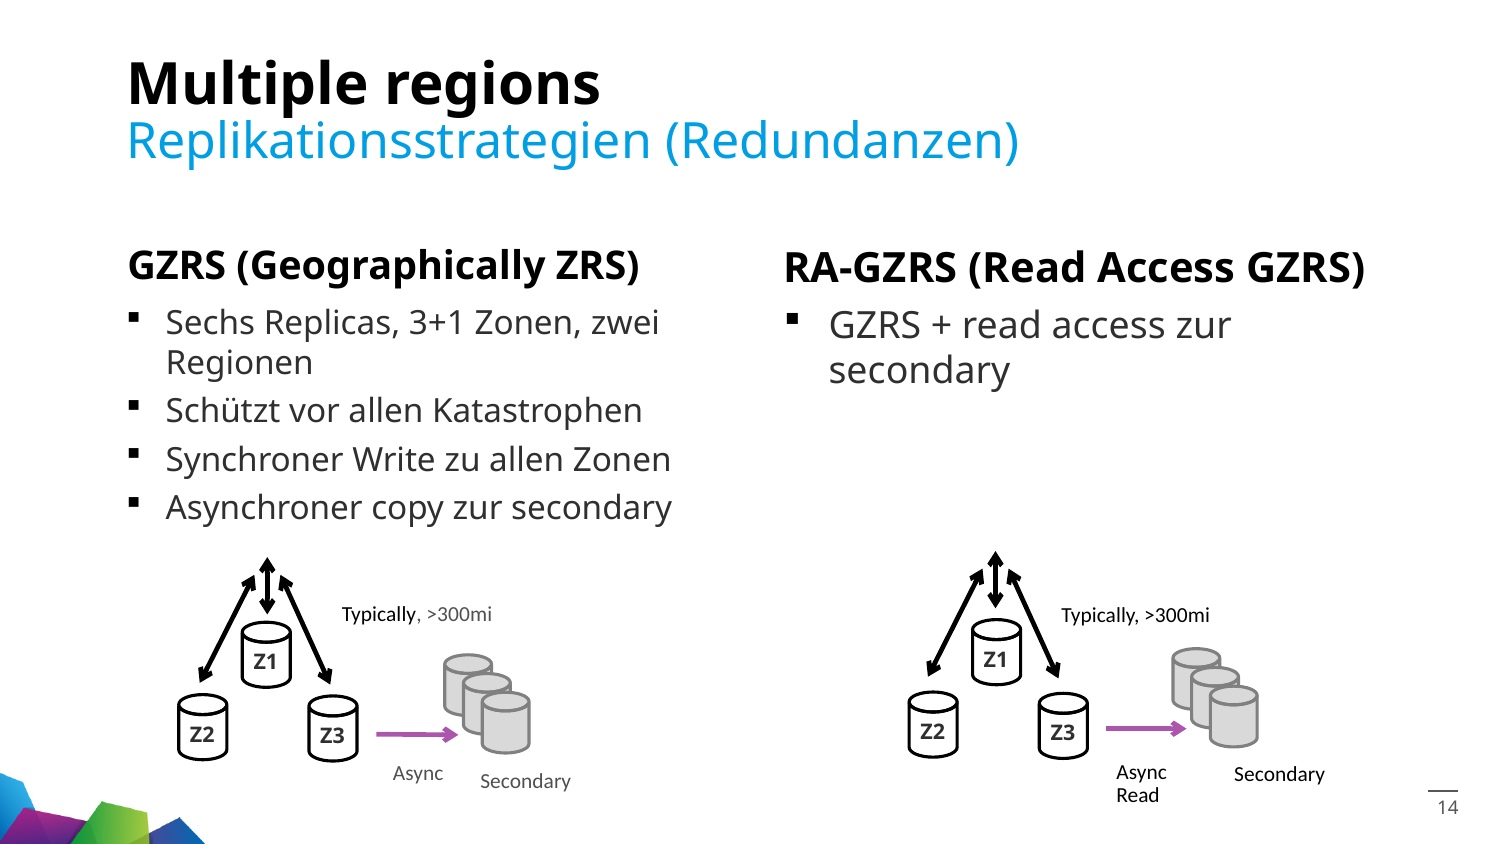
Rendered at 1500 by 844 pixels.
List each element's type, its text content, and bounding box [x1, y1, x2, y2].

text_box Async [370, 770, 458, 797]
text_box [178, 556, 530, 762]
list RA-GZRS (Read Access GZRS) [768, 232, 1388, 293]
list GZRS + read access zur secondary [768, 293, 1390, 593]
list Replikationsstrategien (Redundanzen) [111, 100, 1390, 177]
text_box Async Read [1094, 766, 1202, 826]
text_box Secondary [1212, 751, 1348, 799]
text_box [787, 473, 1269, 783]
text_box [908, 550, 1258, 759]
title Multiple regions [111, 38, 1390, 100]
list GZRS (Geographically ZRS) [112, 232, 732, 293]
picture [0, 767, 207, 844]
text_box Secondary [458, 758, 594, 806]
list Sechs Replicas, 3+1 Zonen, zwei Regionen Schützt vor allen Katastrophen Synchroner Write zu allen Zonen Asynchroner copy zur secondary [111, 293, 732, 586]
